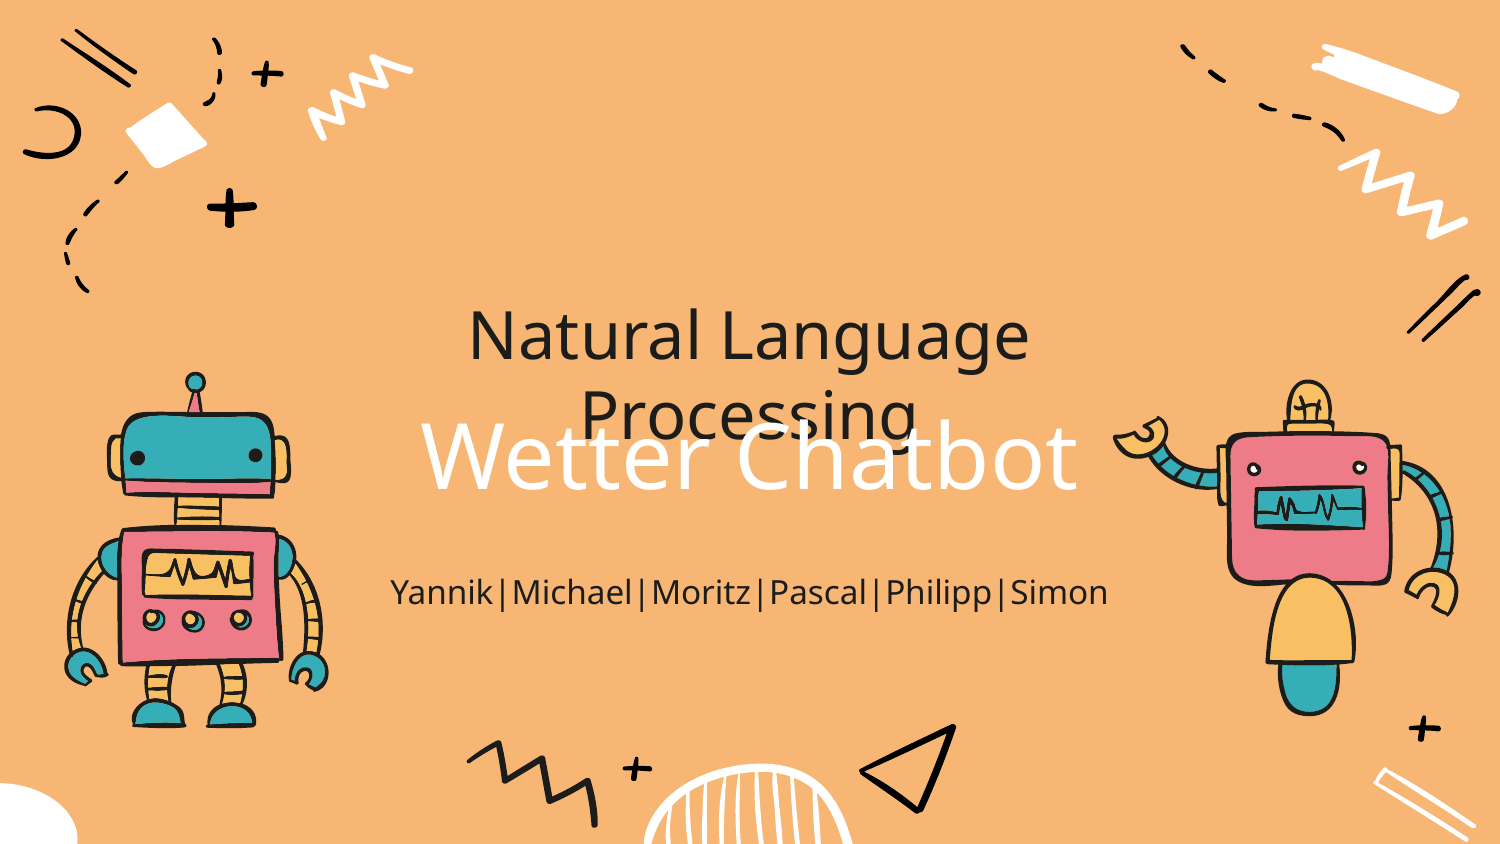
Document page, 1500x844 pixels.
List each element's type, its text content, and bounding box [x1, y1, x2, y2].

text_box [1180, 44, 1196, 60]
subtitle Yannik|Michael|Moritz|Pascal|Philipp|Simon [355, 555, 1107, 625]
text_box [1421, 289, 1481, 342]
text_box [63, 371, 329, 729]
text_box Wetter Chatbot [332, 382, 1108, 522]
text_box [1112, 379, 1459, 717]
text_box [75, 275, 90, 294]
title Natural Language Processing [319, 277, 1181, 382]
